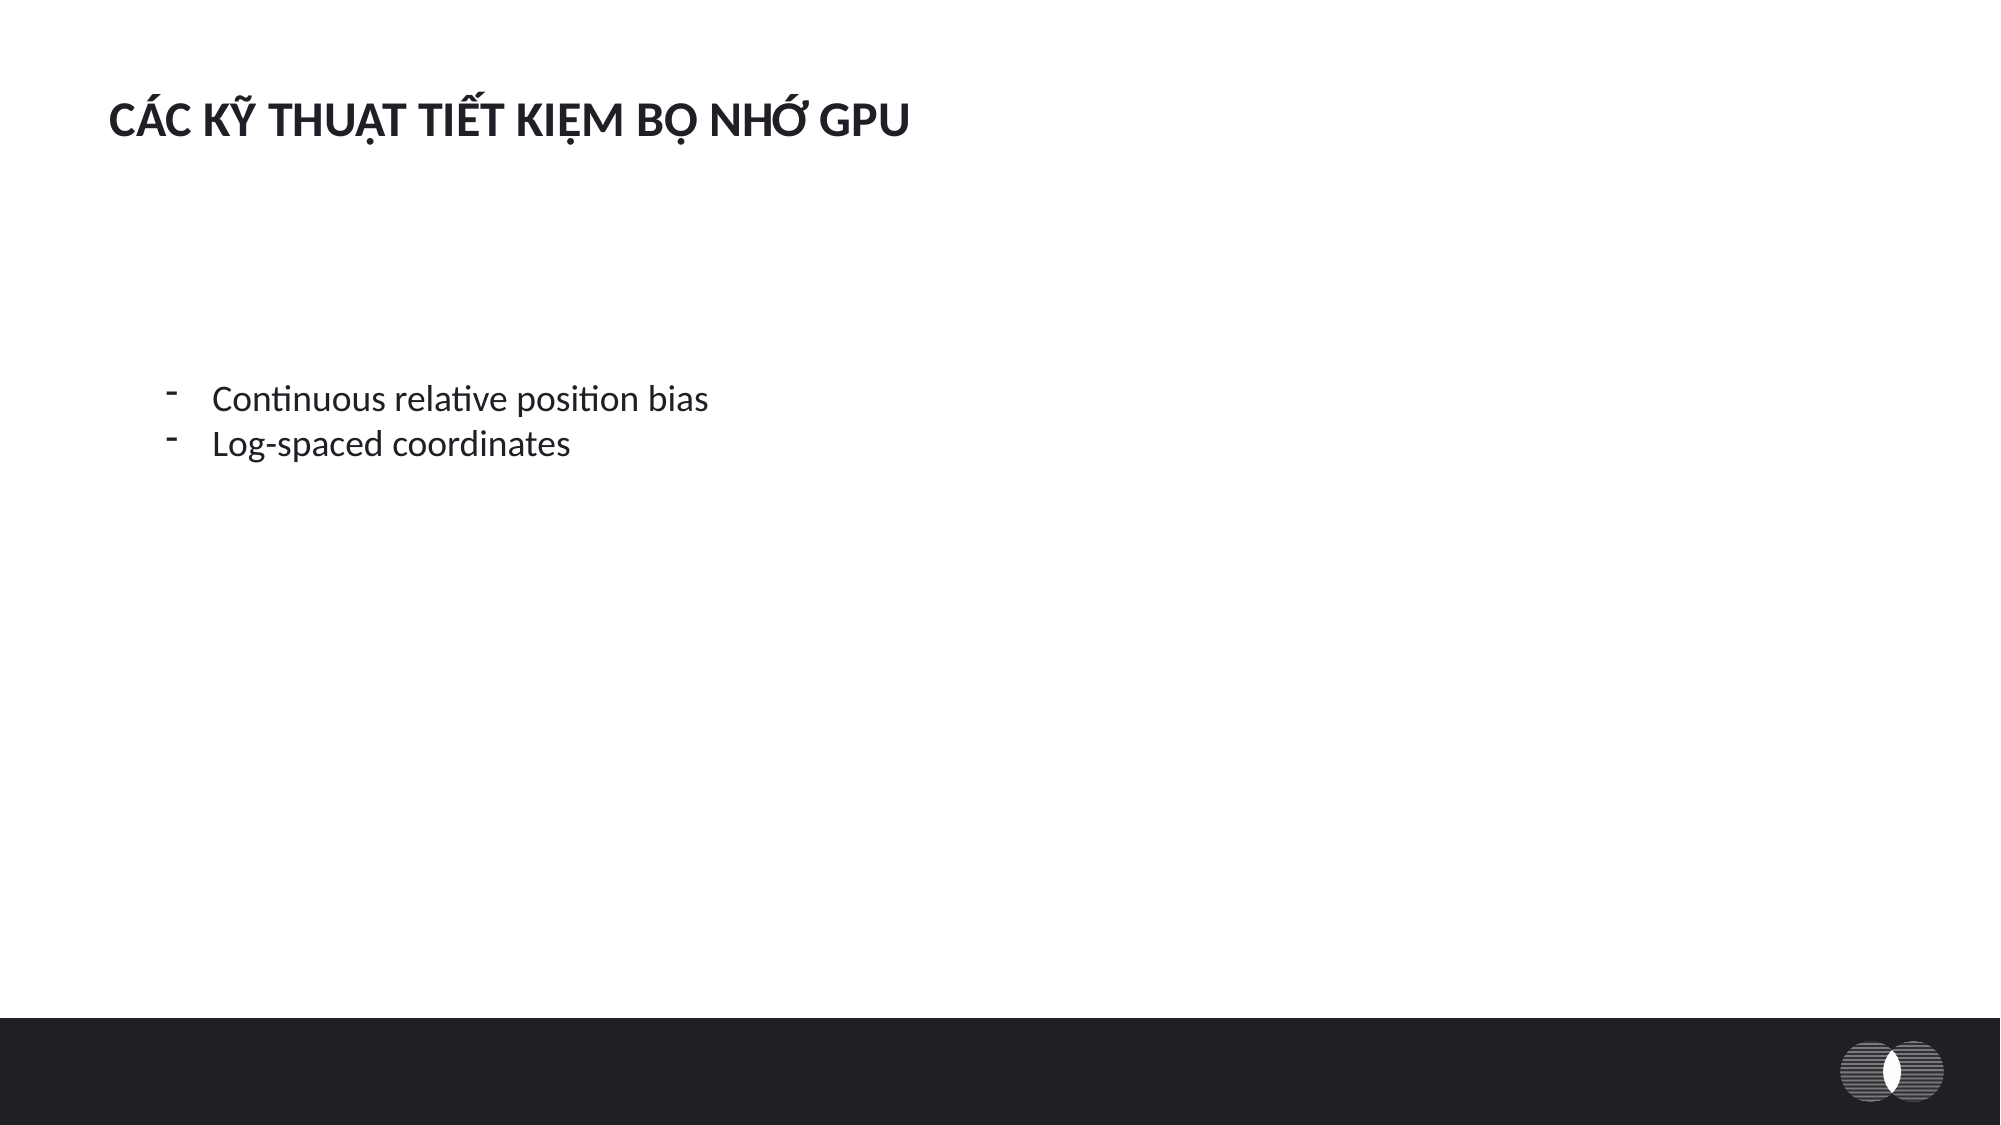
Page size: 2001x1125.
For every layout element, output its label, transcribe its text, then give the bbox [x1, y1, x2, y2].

text_box CÁC KỸ THUẬT TIẾT KIỆM BỘ NHỚ GPU [94, 79, 968, 154]
picture [1840, 1041, 1944, 1102]
text_box Continuous relative position bias Log-spaced coordinates [150, 366, 919, 517]
text_box [0, 1018, 2000, 1125]
